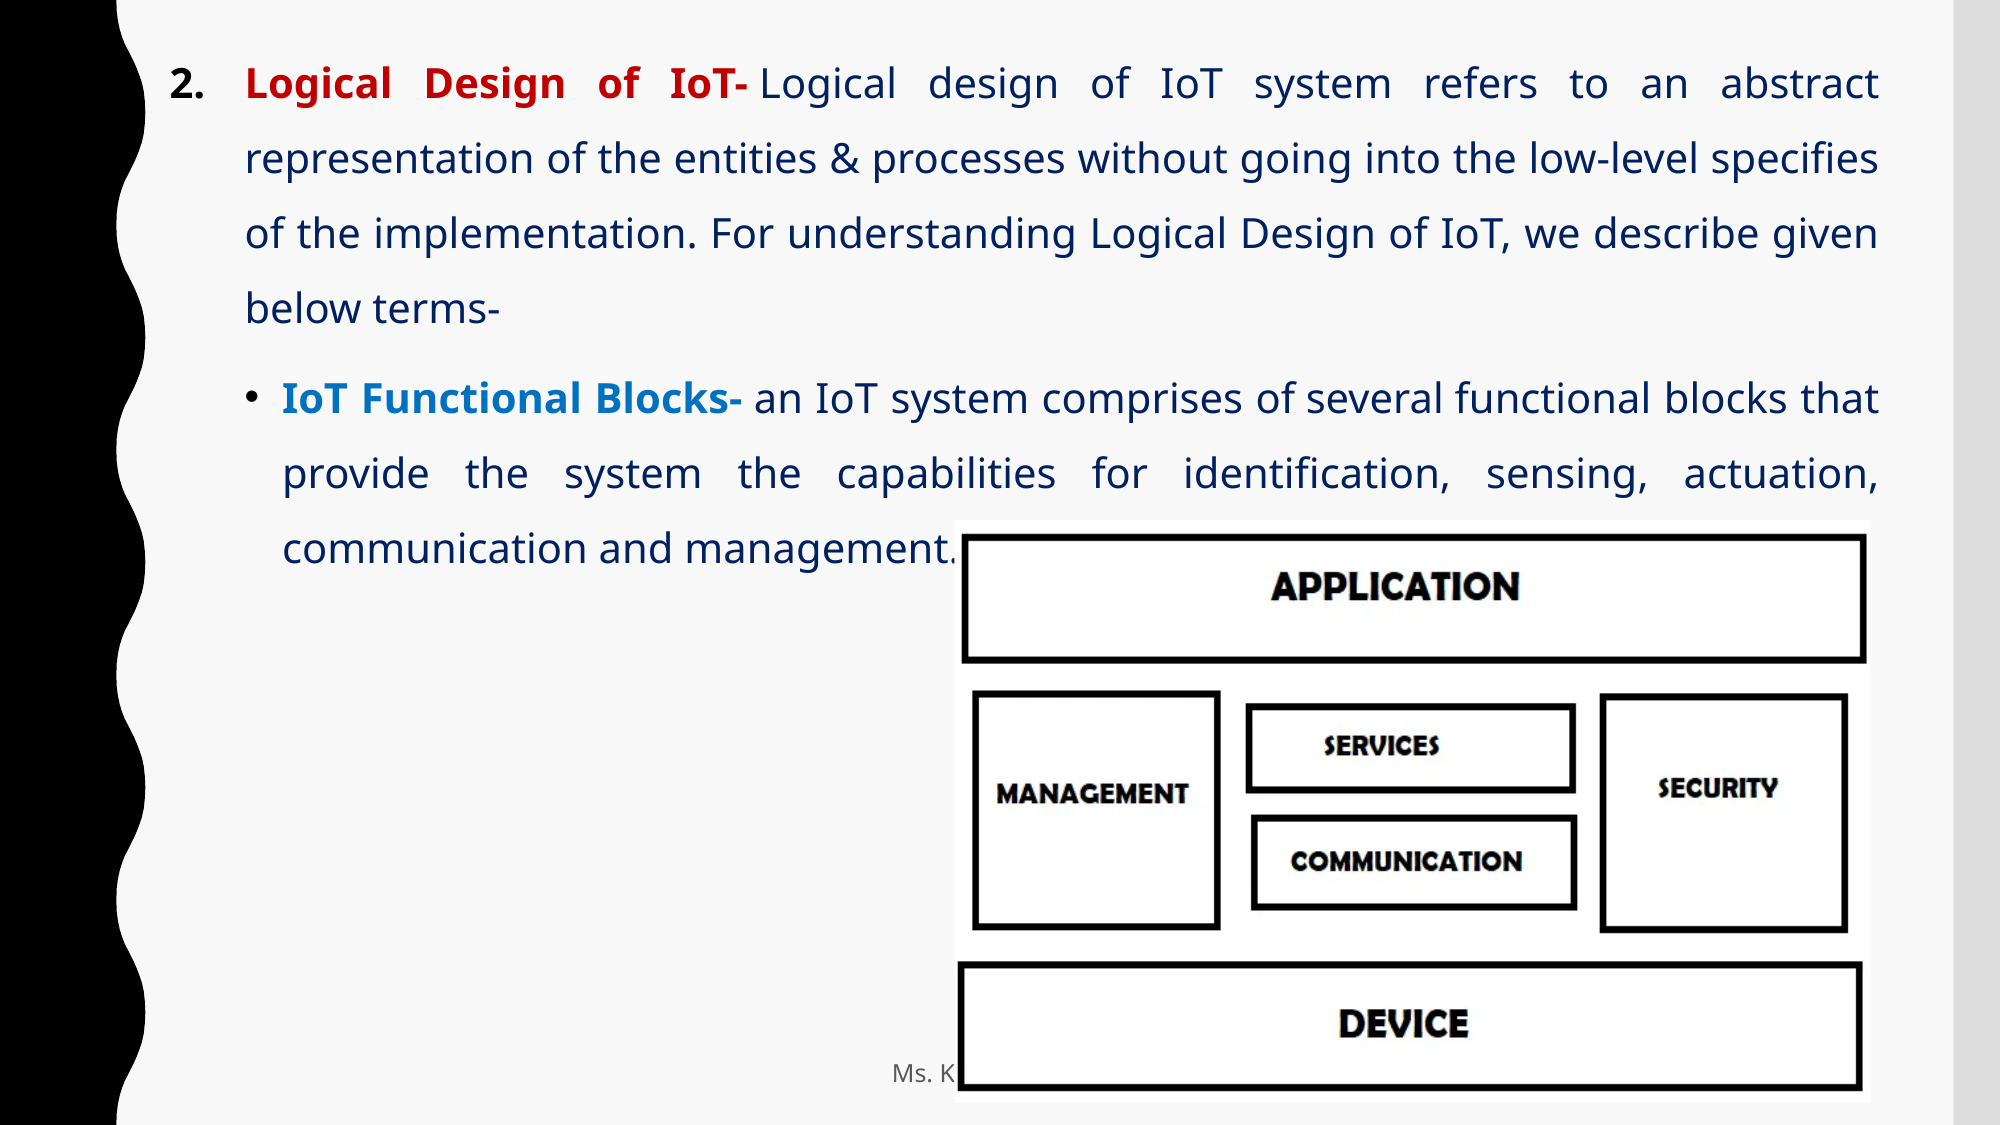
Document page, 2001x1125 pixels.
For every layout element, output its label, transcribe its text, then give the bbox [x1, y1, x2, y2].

slide_number 18 [1871, 1045, 1875, 1103]
picture [954, 520, 1871, 1103]
list Logical Design of IoT- Logical design of IoT system refers to an abstract representation of the entities & processes without going into the low-level specifies of the implementation. For understanding Logical Design of IoT, we describe given below terms- IoT Functional Blocks- an IoT system comprises of several functional blocks that provide the system the capabilities for identification, sensing, actuation, communication and management. [154, 24, 1896, 1017]
footer Ms. Kritika Purohit [662, 1045, 954, 1103]
